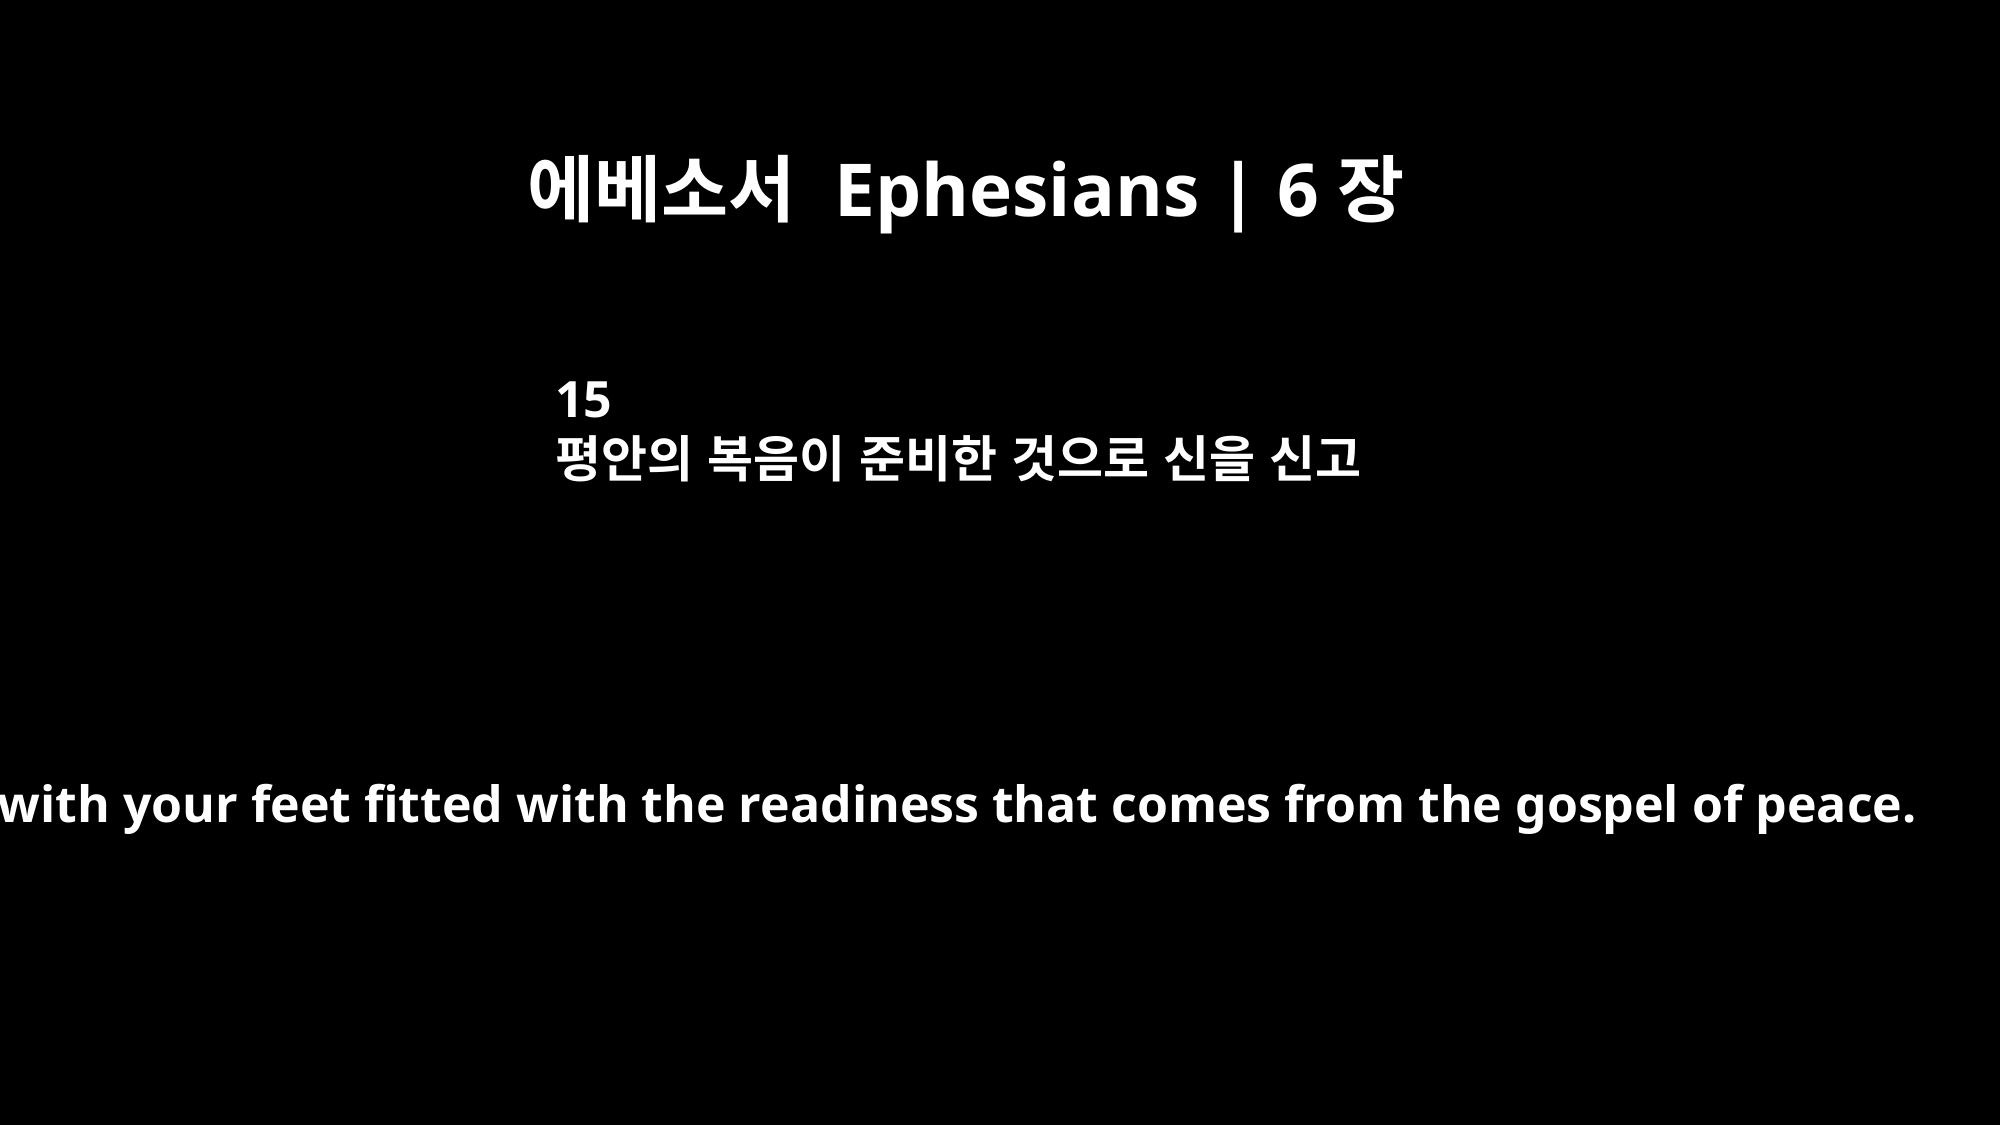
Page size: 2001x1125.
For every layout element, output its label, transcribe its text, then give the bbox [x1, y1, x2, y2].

text_box 에베소서 Ephesians | 6장 [512, 136, 1420, 239]
text_box 15 평안의 복음이 준비한 것으로 신을 신고 [540, 359, 1377, 495]
text_box and with your feet fitted with the readiness that comes from the gospel of peace. [0, 764, 1932, 840]
